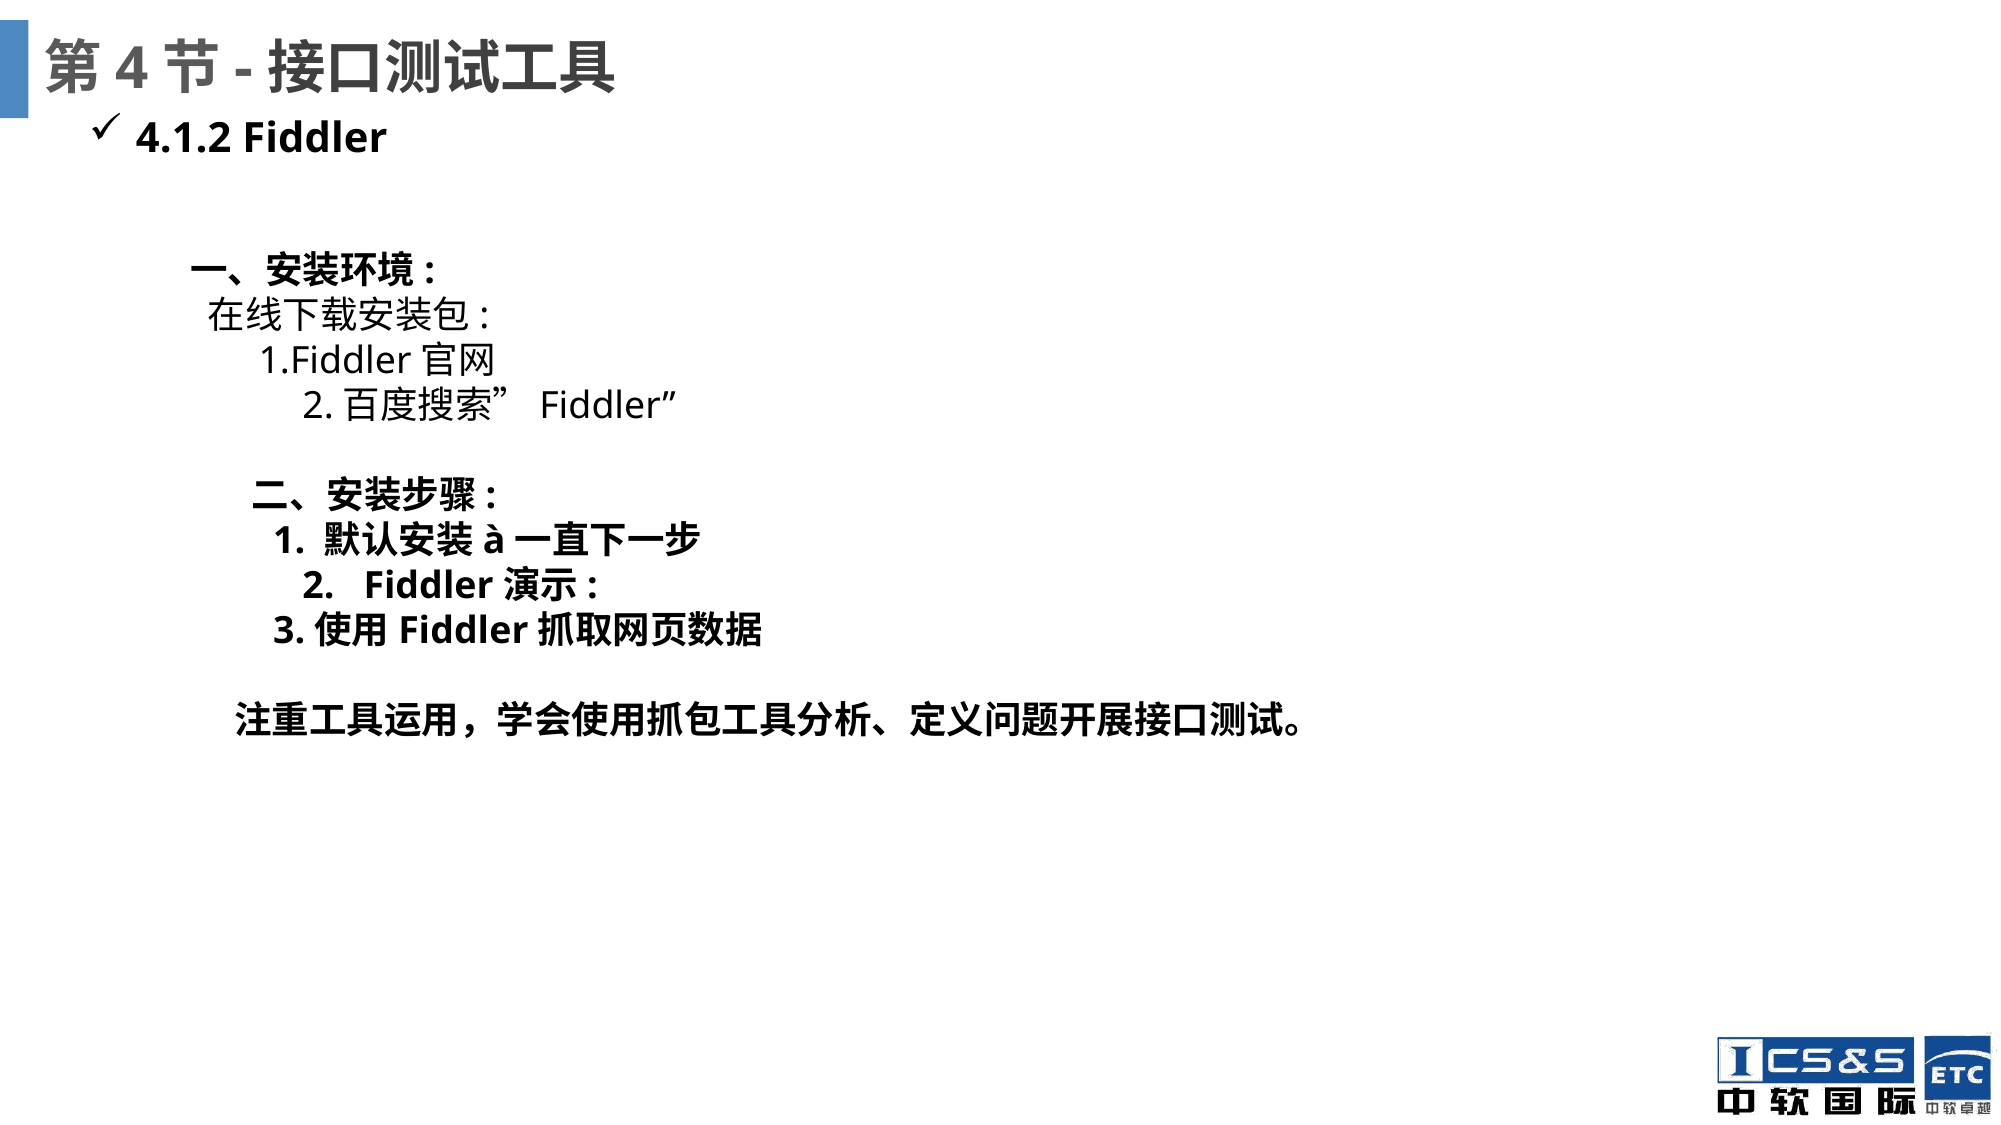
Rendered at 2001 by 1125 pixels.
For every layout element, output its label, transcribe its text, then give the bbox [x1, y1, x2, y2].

text_box 一、安装环境: 在线下载安装包: 1.Fiddler官网 2.百度搜索”Fiddler” 二、安装步骤: 1. 默认安装à一直下一步 2. Fiddler演示: 3.使用Fiddler抓取网页数据 注重工具运用，学会使用抓包工具分析、定义问题开展接口测试。 [175, 238, 1780, 749]
title 第4节-接口测试工具 [28, 20, 1927, 119]
picture [1706, 1026, 2000, 1125]
text_box 4.1.2 Fiddler [74, 102, 403, 168]
